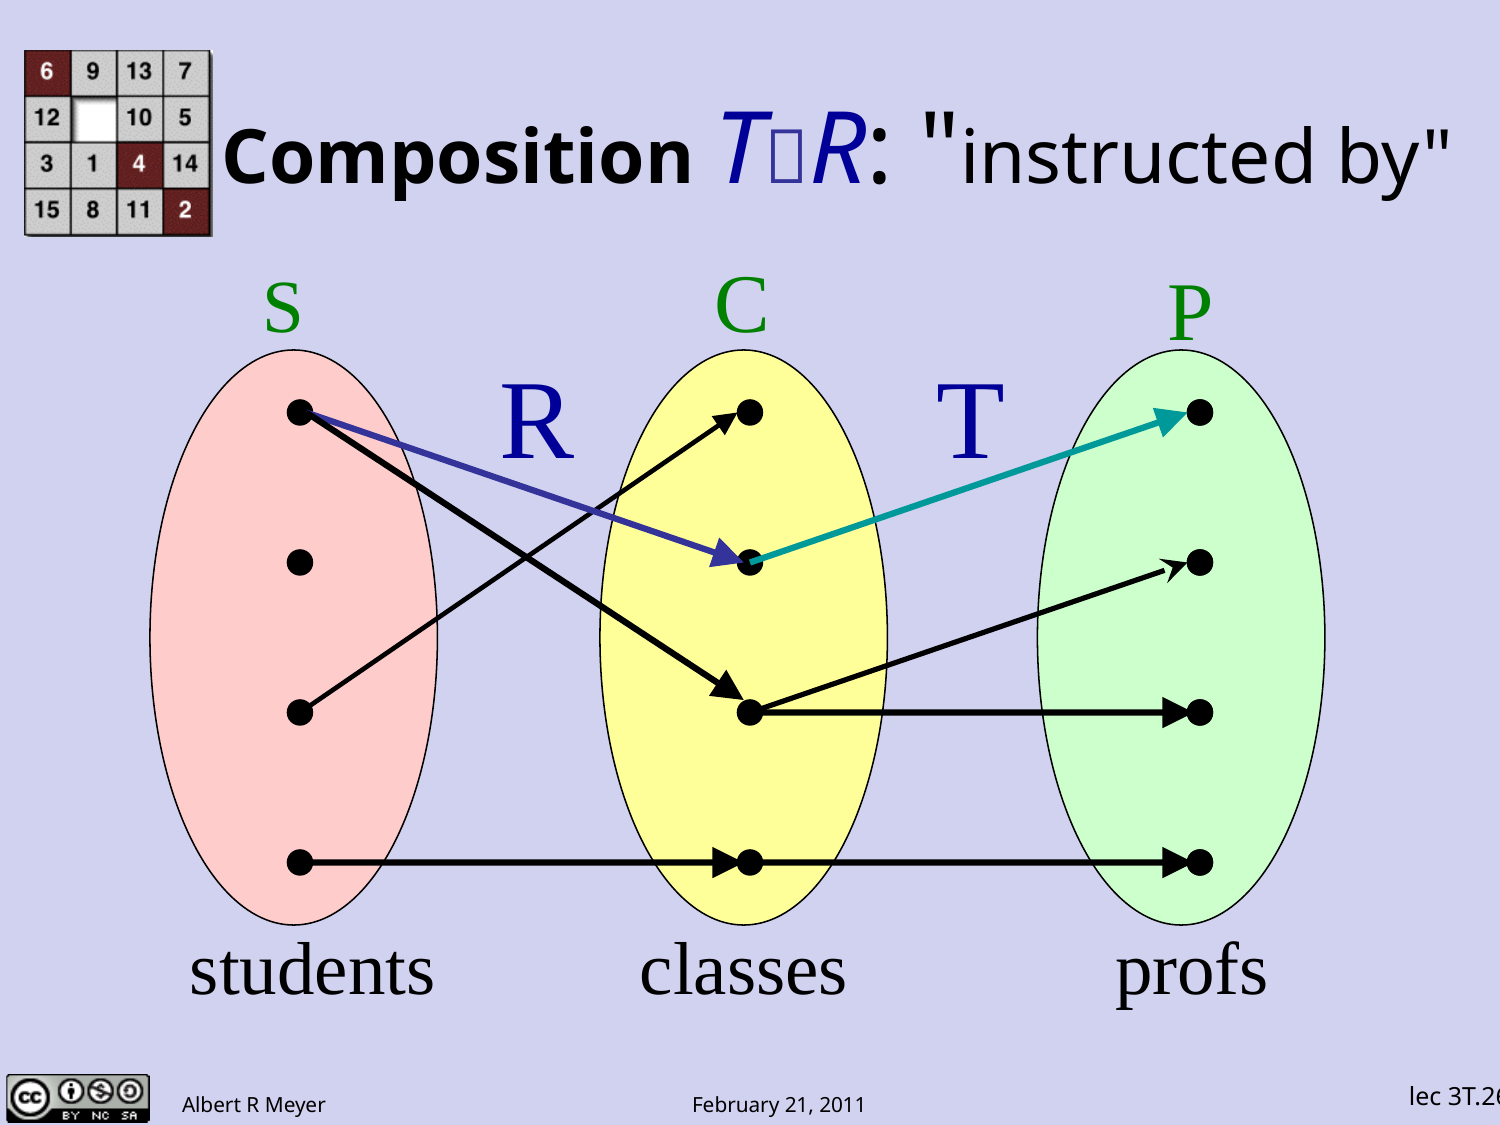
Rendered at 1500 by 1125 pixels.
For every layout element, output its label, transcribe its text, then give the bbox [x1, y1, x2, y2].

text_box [149, 241, 888, 1018]
picture [6, 1074, 150, 1123]
text_box T [922, 338, 1021, 489]
picture [24, 50, 199, 237]
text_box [1037, 249, 1326, 1018]
title Composition TR: "instructed by" [199, 49, 1476, 238]
